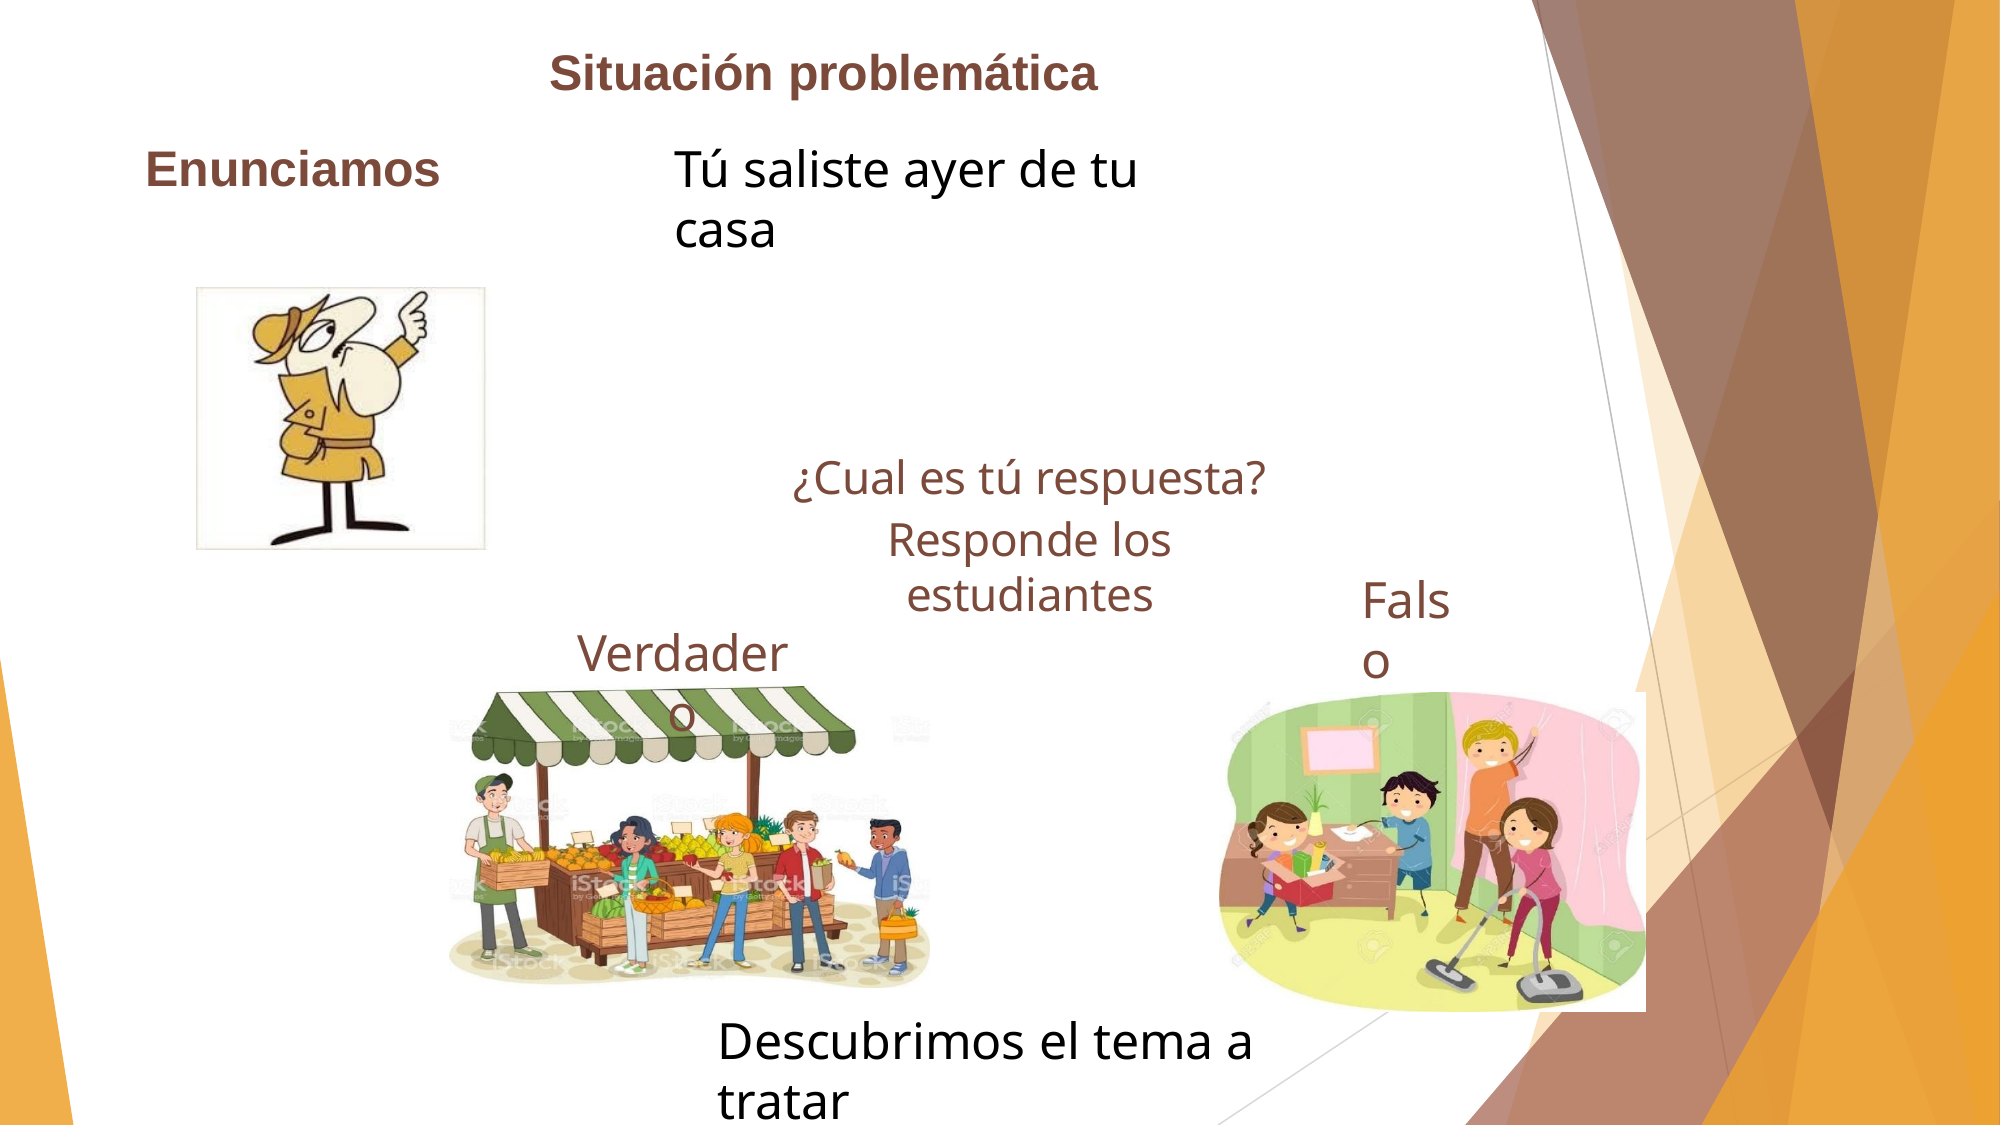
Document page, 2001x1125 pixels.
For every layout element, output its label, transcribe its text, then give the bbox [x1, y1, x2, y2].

text_box Tú saliste ayer de tu casa [672, 135, 1246, 258]
picture [1218, 692, 1646, 1012]
text_box Descubrimos el tema a tratar [715, 1007, 1362, 1125]
picture [196, 287, 493, 550]
text_box Falso [1359, 566, 1478, 689]
text_box ¿Cual es tú respuesta? Responde los estudiantes Verdadero [565, 439, 1289, 742]
picture [448, 686, 930, 988]
text_box Enunciamos [143, 133, 446, 196]
title Situación problemática [547, 38, 1102, 229]
